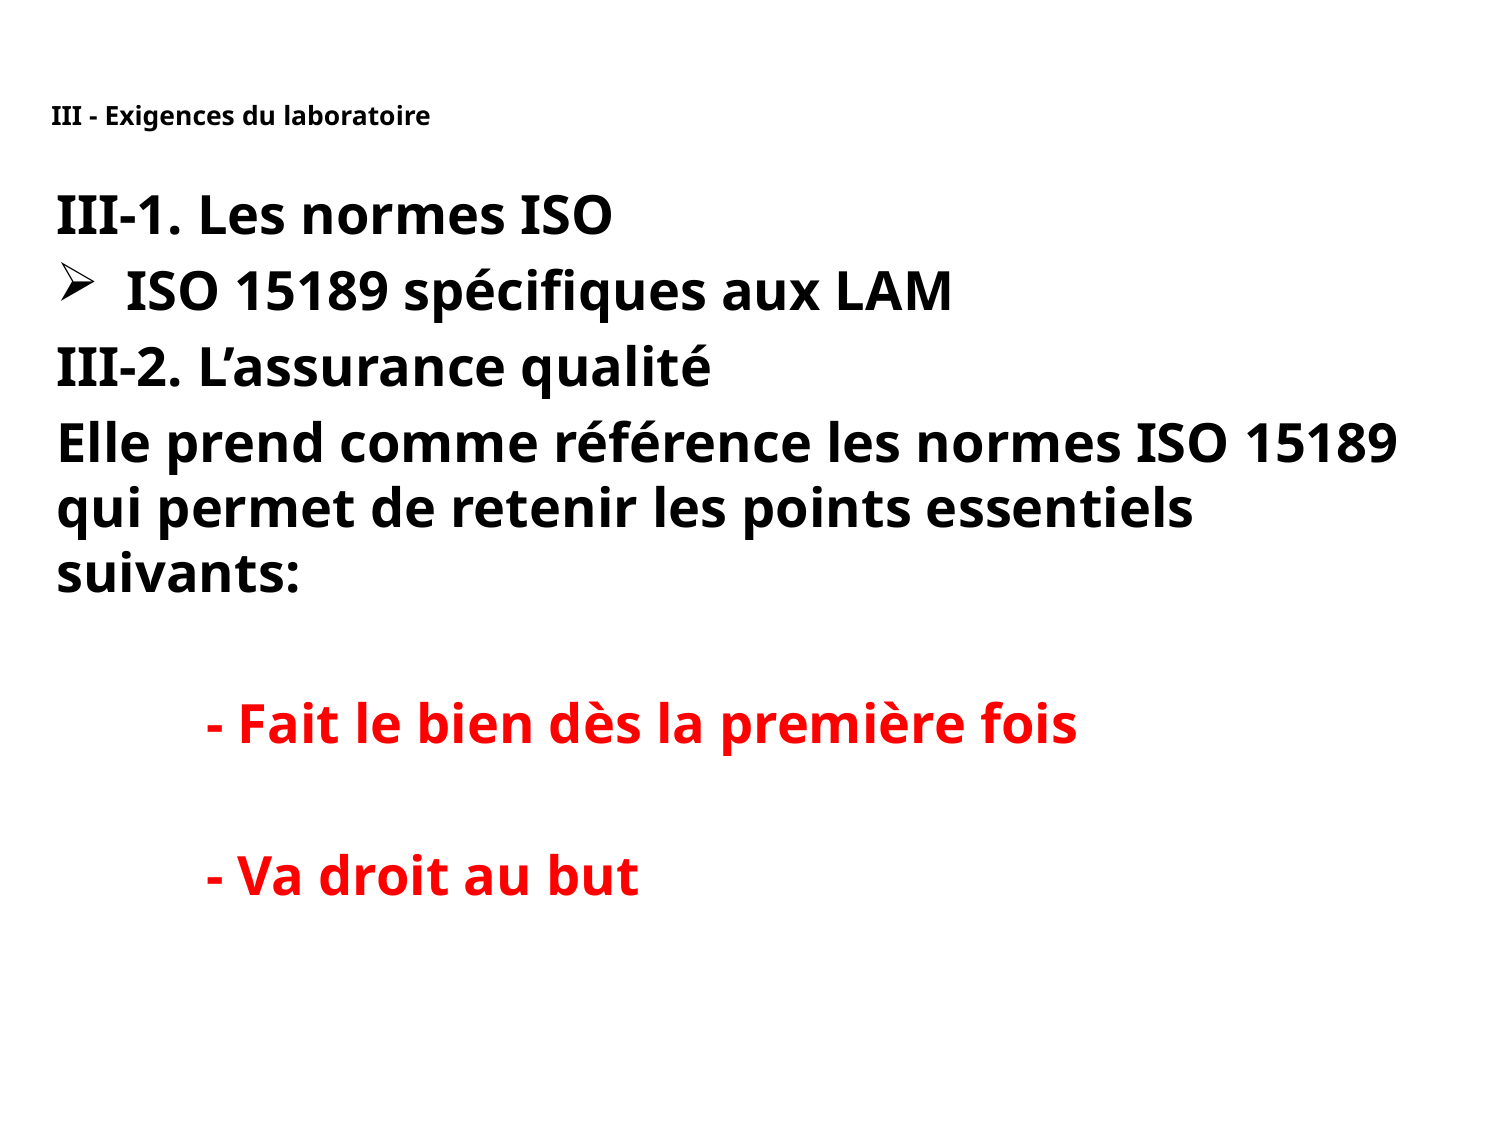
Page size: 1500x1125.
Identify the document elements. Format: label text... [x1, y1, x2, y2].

title III - Exigences du laboratoire [29, 45, 1471, 185]
list III-1. Les normes ISO ISO 15189 spécifiques aux LAM III-2. L’assurance qualité Elle prend comme référence les normes ISO 15189 qui permet de retenir les points essentiels suivants: - Fait le bien dès la première fois - Va droit au but [41, 172, 1459, 1071]
